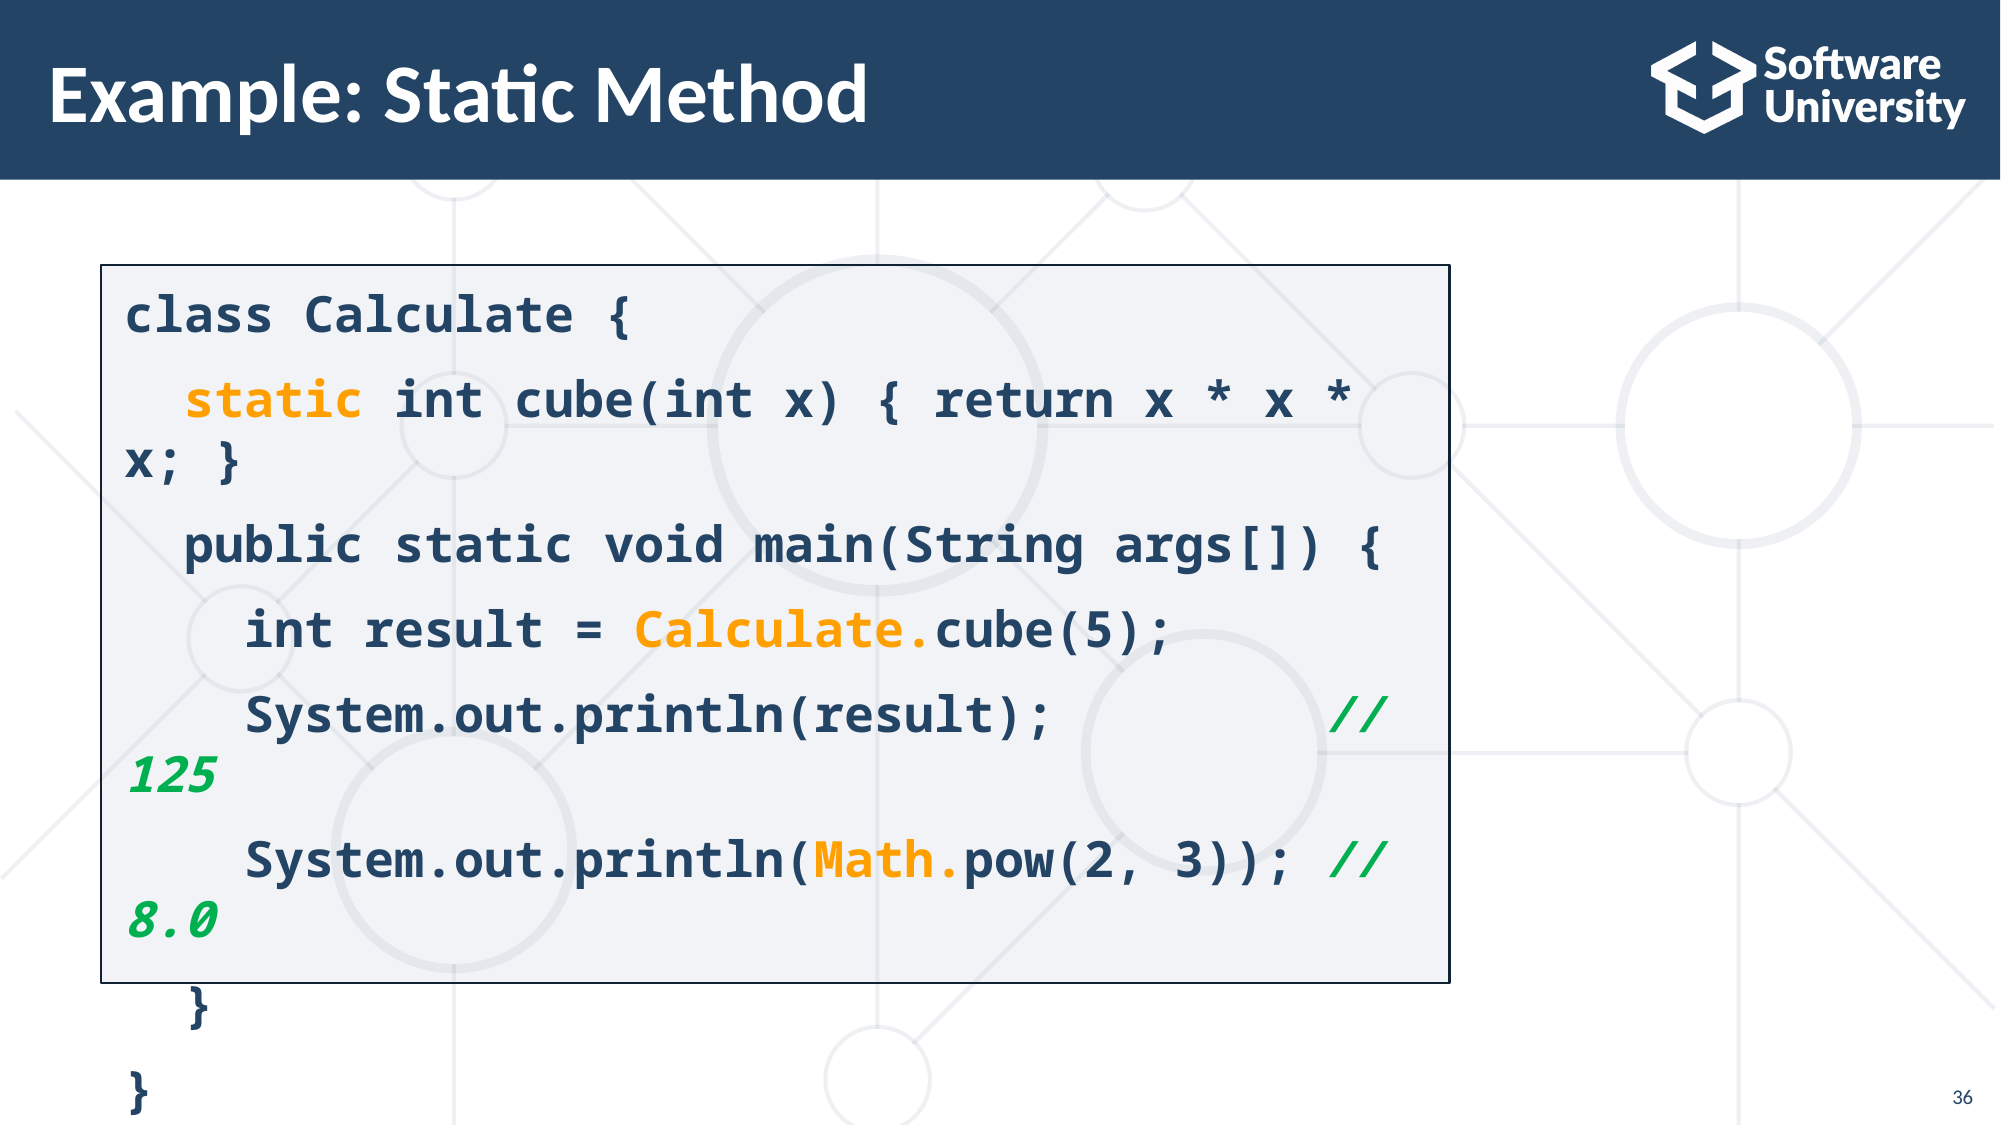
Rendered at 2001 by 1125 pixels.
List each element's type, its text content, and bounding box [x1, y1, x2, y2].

title Example: Static Method [31, 16, 1625, 162]
picture [1651, 41, 1966, 134]
text_box 36 [1927, 1067, 1989, 1117]
list class Calculate { static int cube(int x) { return x * x * x; } public static void main(String args[]) { int result = Calculate.cube(5); System.out.println(result); // 125 System.out.println(Math.pow(2, 3)); // 8.0 } } [100, 264, 1451, 984]
